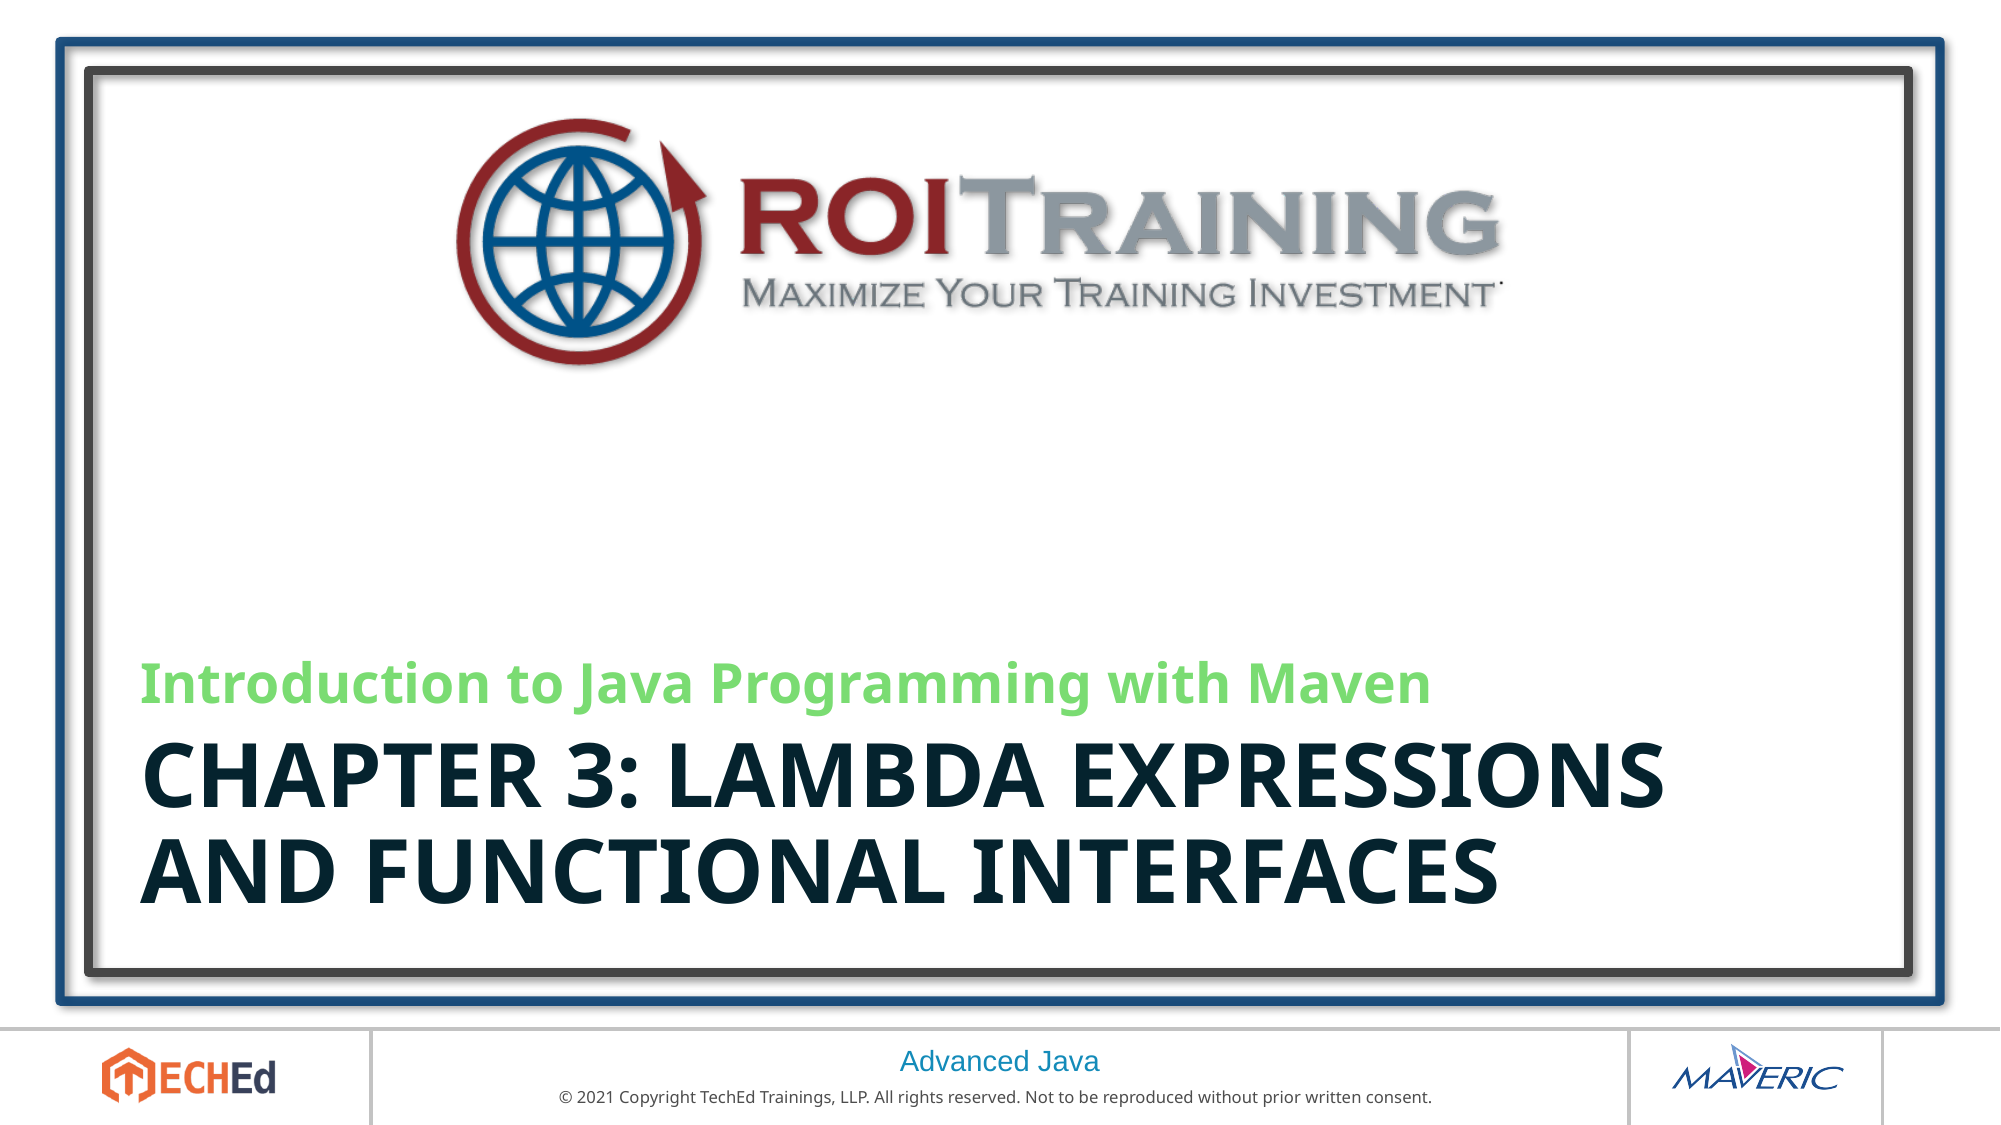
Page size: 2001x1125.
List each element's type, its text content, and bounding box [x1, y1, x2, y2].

picture [1662, 1018, 1852, 1125]
title Chapter 3: Lambda Expressions and Functional Interfaces [125, 722, 1899, 947]
picture [102, 1047, 276, 1110]
list Introduction to Java Programming with Maven [125, 476, 1896, 723]
picture [424, 113, 1520, 369]
